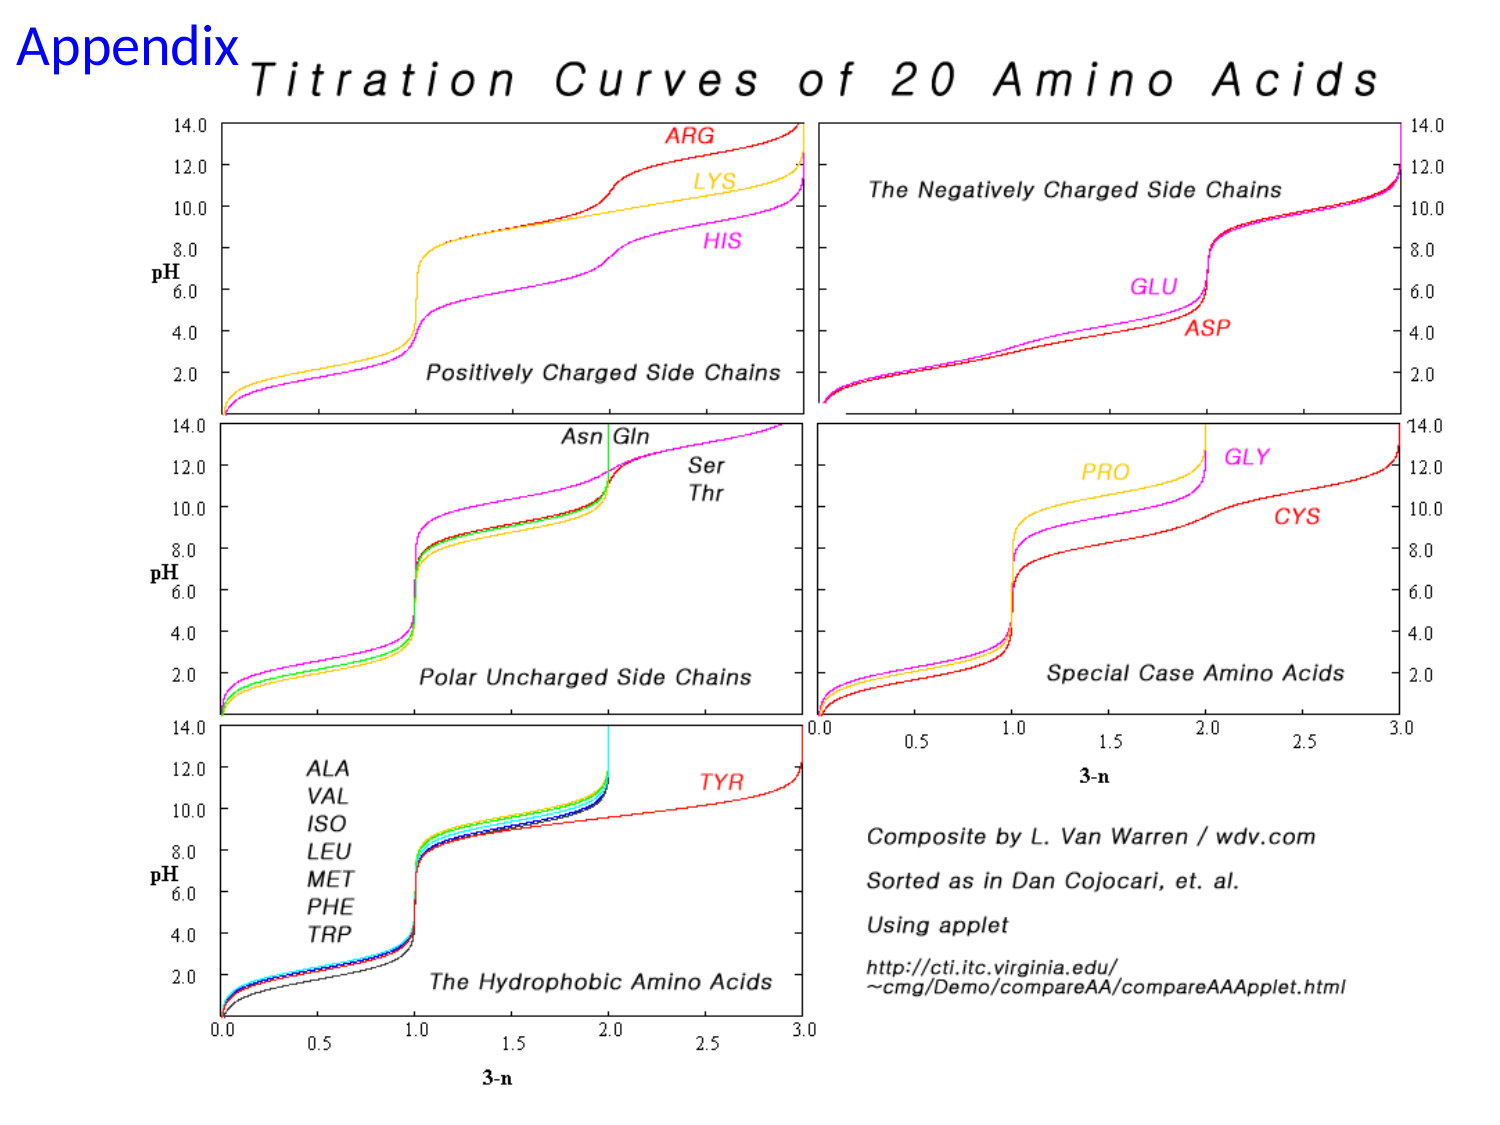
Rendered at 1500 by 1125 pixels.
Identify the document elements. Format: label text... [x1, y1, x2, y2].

picture [141, 45, 1471, 1125]
text_box Appendix [2, 0, 256, 85]
